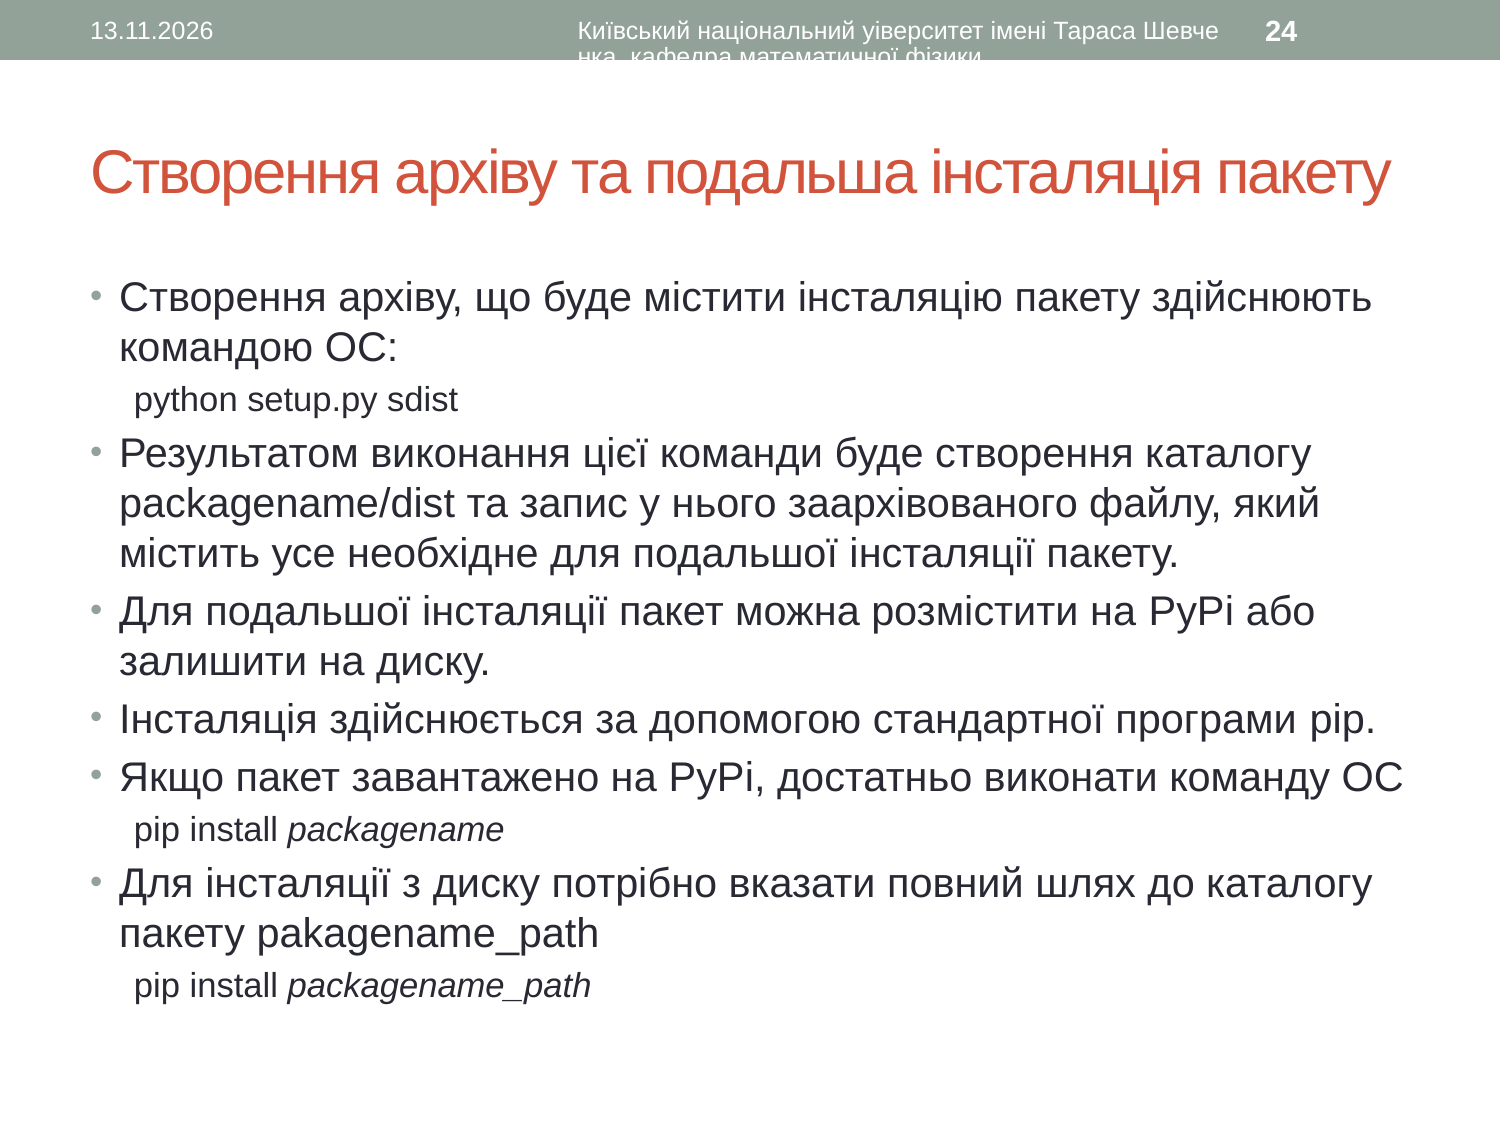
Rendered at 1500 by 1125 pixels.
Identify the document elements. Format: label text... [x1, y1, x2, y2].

title Створення архіву та подальша інсталяція пакету [75, 87, 1425, 250]
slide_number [75, 3, 550, 57]
list Створення архіву, що буде містити інсталяцію пакету здійснюють командою ОС: python setup.py sdist Результатом виконання цієї команди буде створення каталогу packagename/dist та запис у нього заархівованого файлу, який містить усе необхідне для подальшої інсталяції пакету. Для подальшої інсталяції пакет можна розмістити на PyPi або залишити на диску. Інсталяція здійснюється за допомогою стандартної програми pip. Якщо пакет завантажено на PyPi, достатньо виконати команду ОС pip install packagename Для інсталяції з диску потрібно вказати повний шлях до каталогу пакету pakagename_path pip install packagename_path [75, 262, 1425, 1063]
slide_number 24 [1250, 3, 1425, 57]
footer Київський національний уіверситет імені Тараса Шевченка, кафедра математичної фізики [562, 3, 1238, 57]
